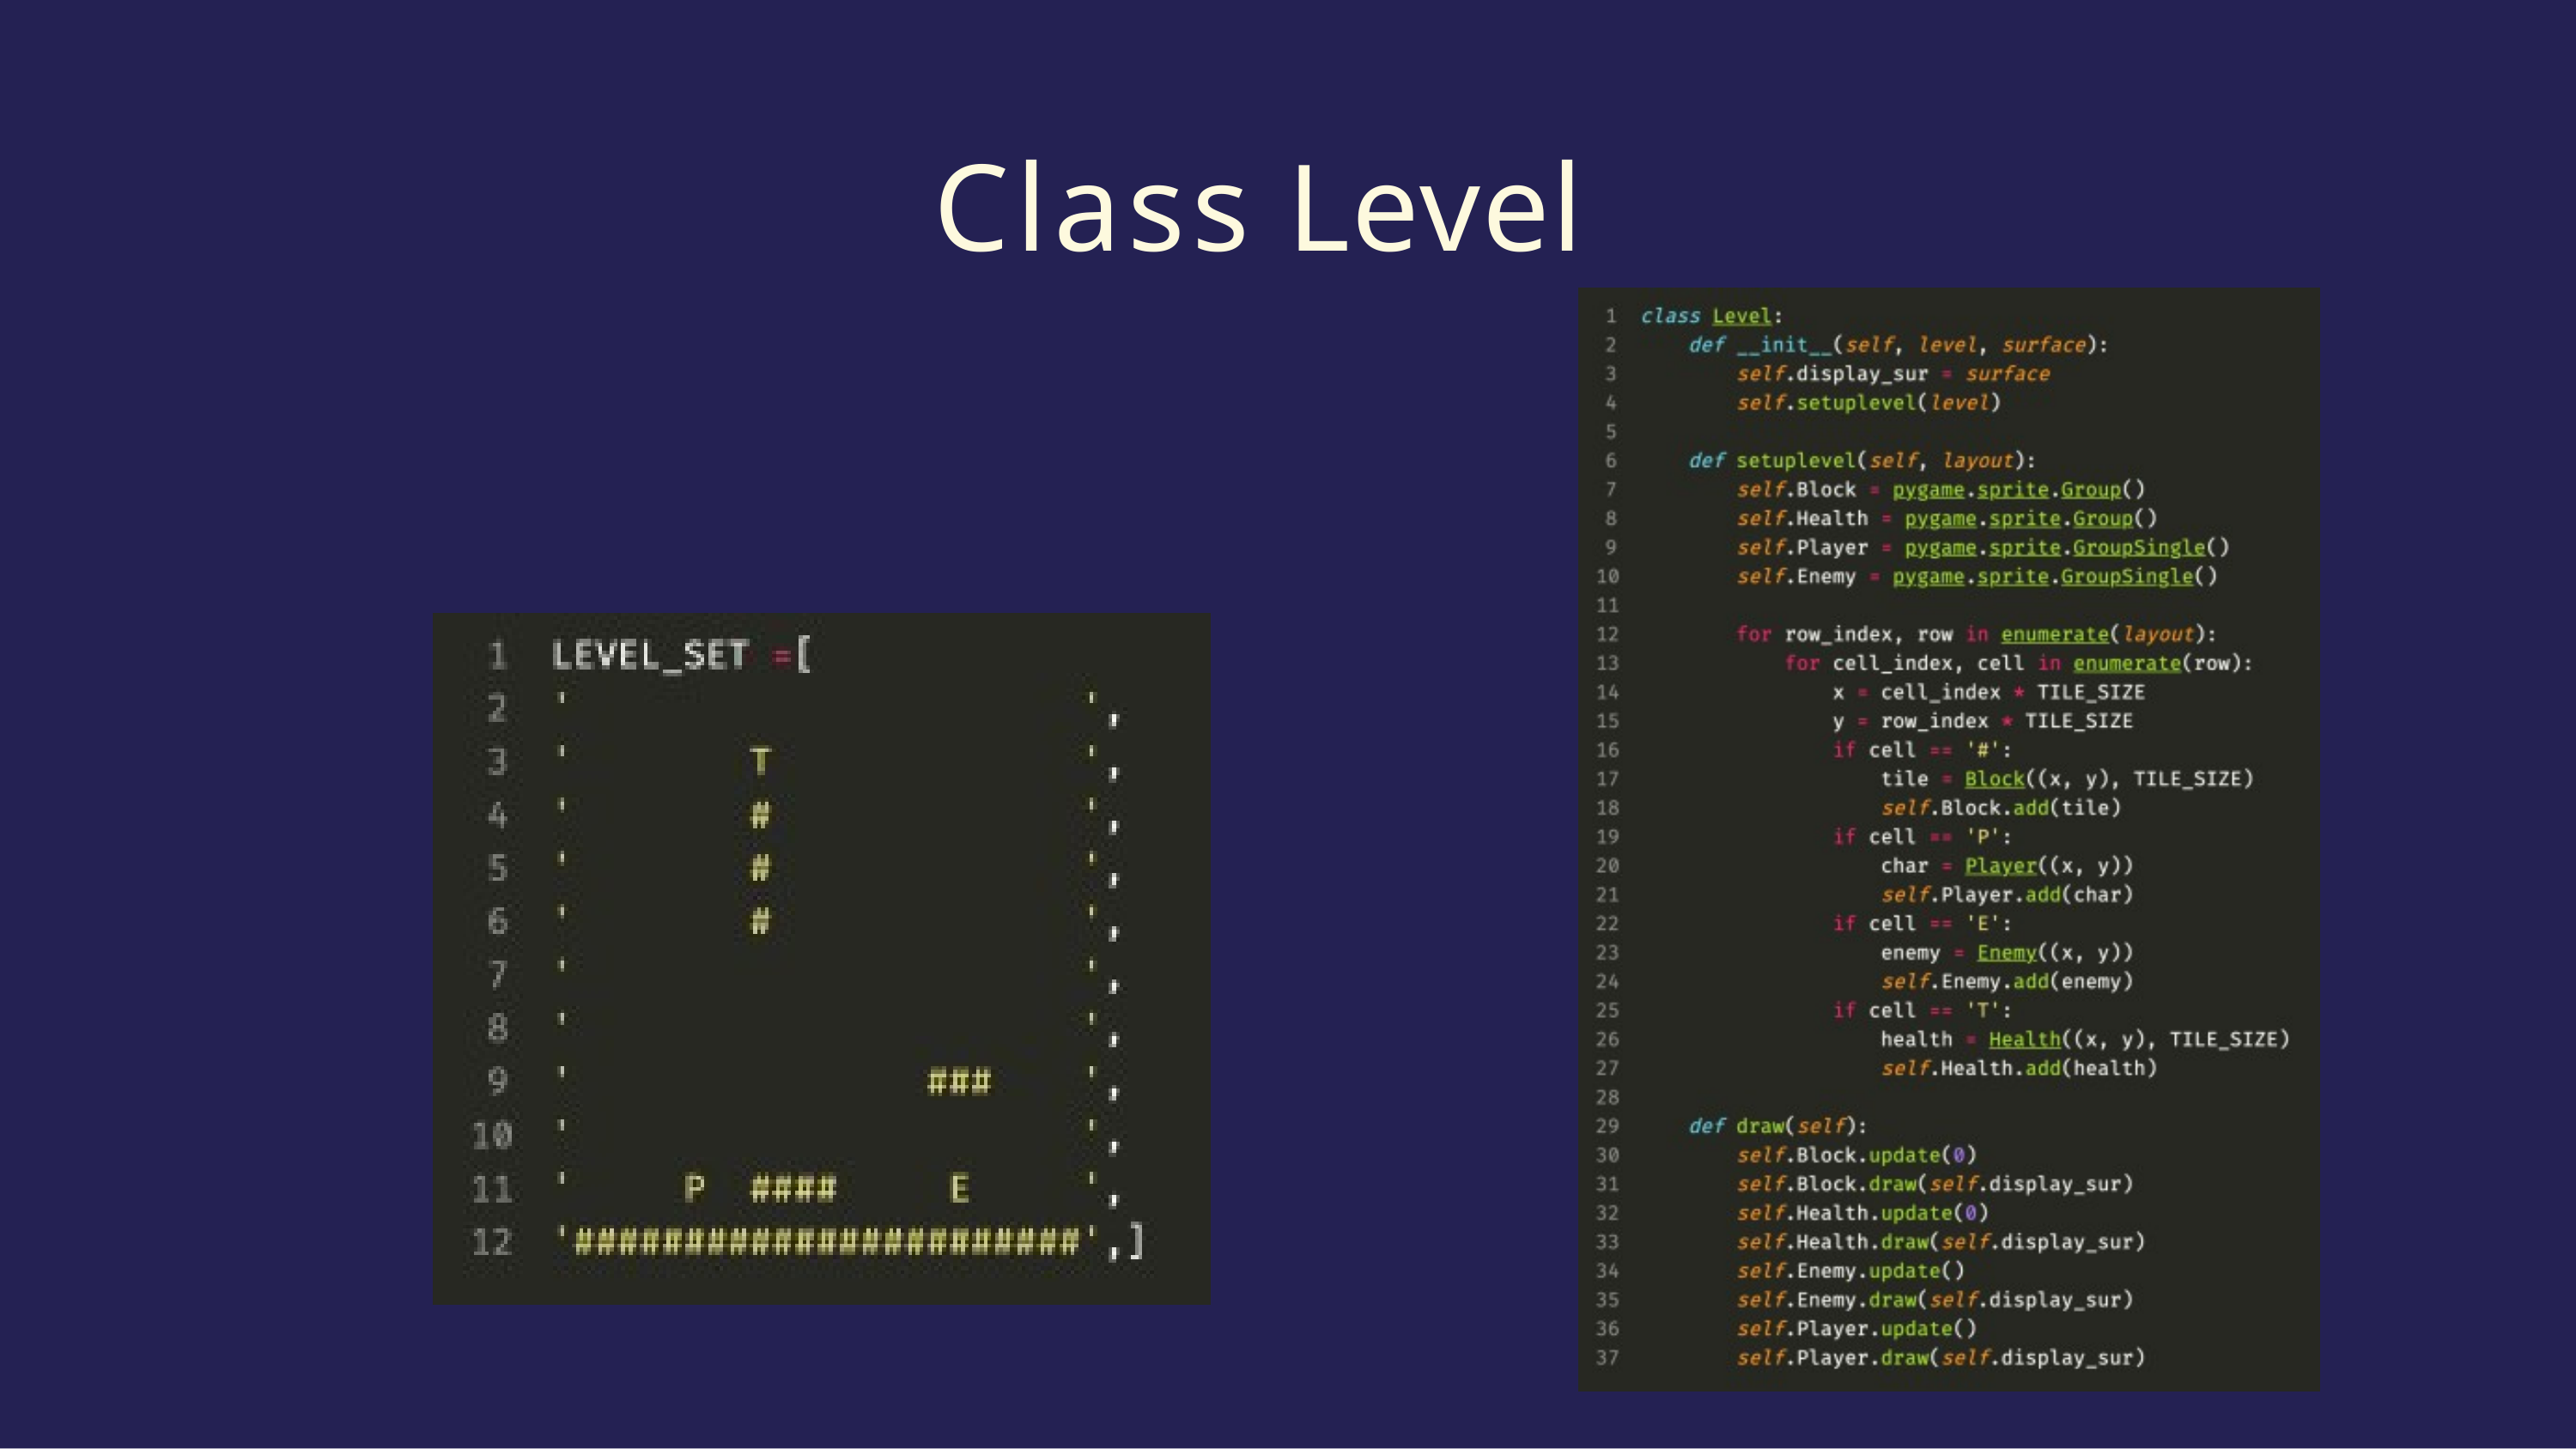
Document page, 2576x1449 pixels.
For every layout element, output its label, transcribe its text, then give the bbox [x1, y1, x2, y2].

text_box [0, 0, 2576, 1449]
picture [1578, 288, 2320, 1391]
title Class Level [932, 129, 1644, 373]
picture [433, 613, 1211, 1305]
